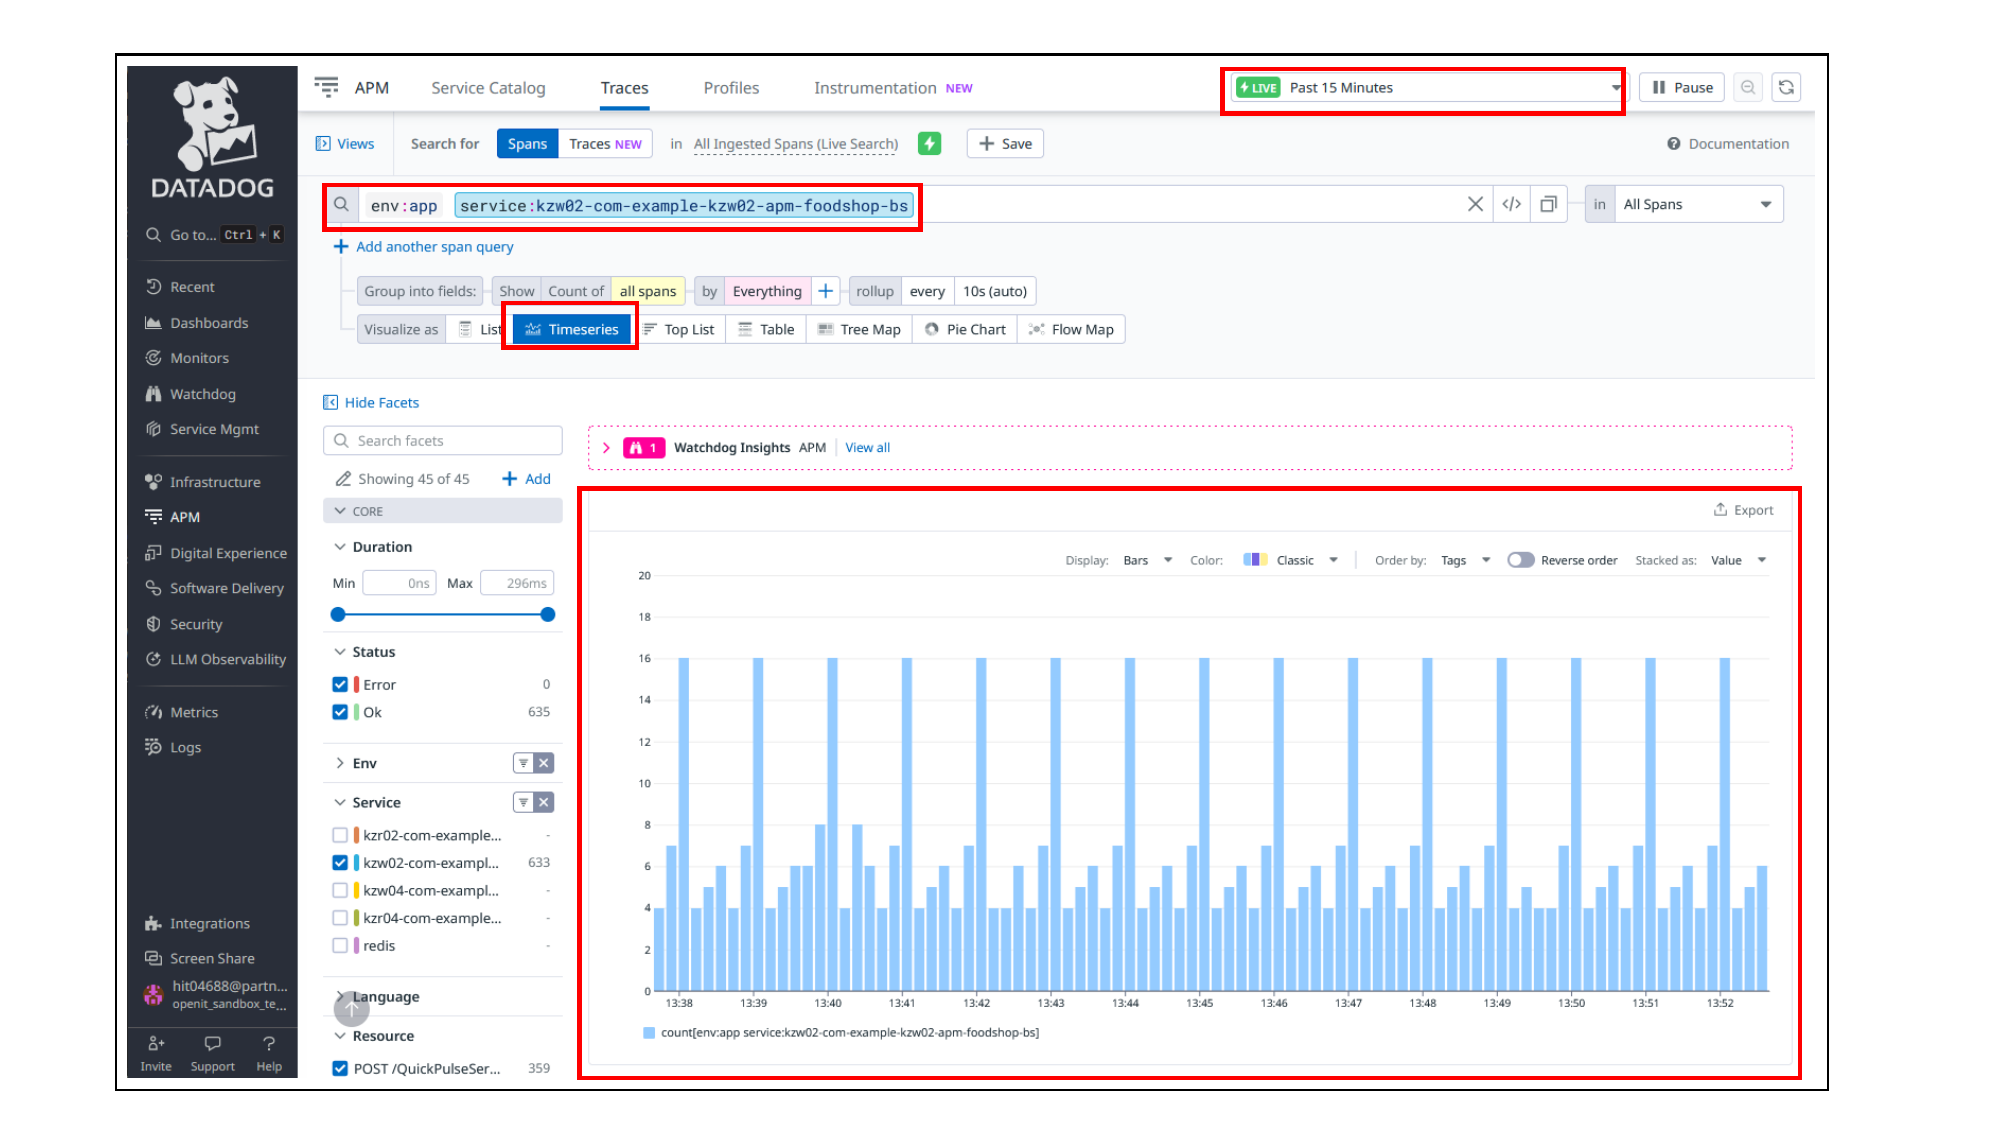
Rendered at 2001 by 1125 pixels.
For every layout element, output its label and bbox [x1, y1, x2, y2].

text_box [115, 53, 1829, 1091]
picture [127, 66, 1815, 1078]
